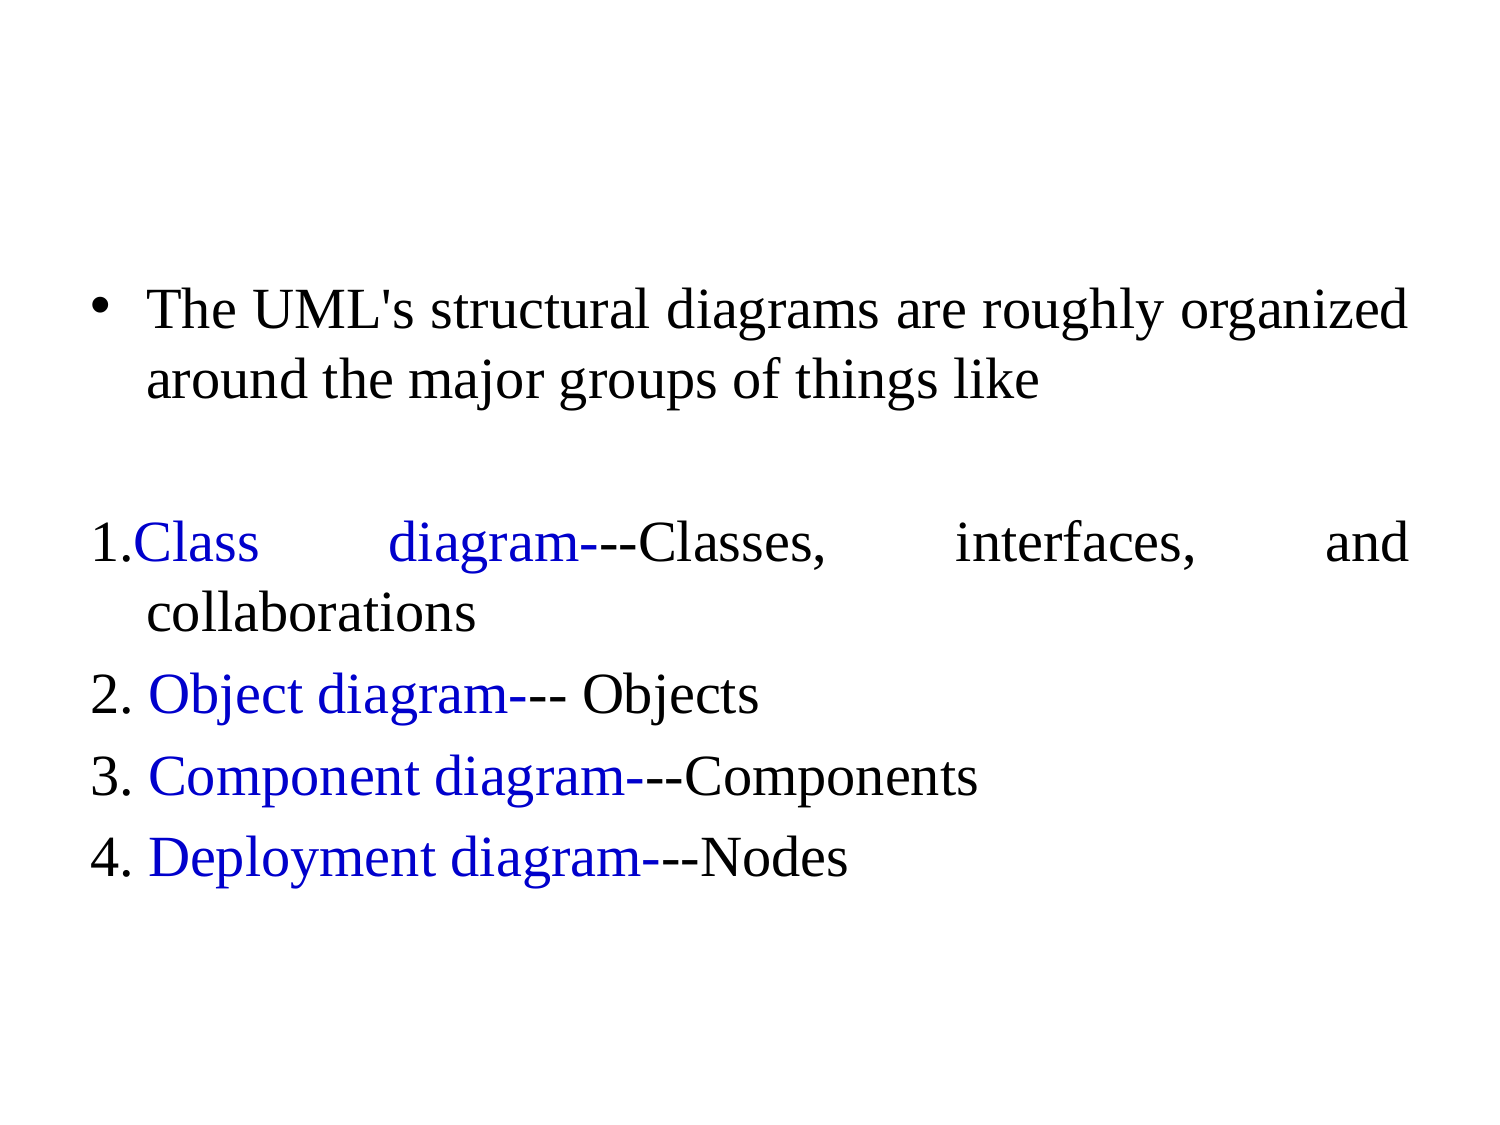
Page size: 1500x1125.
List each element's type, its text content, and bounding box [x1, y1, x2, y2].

list The UML's structural diagrams are roughly organized around the major groups of things like 1.Class diagram---Classes, interfaces, and collaborations 2. Object diagram--- Objects 3. Component diagram---Components 4. Deployment diagram---Nodes [75, 262, 1425, 1025]
